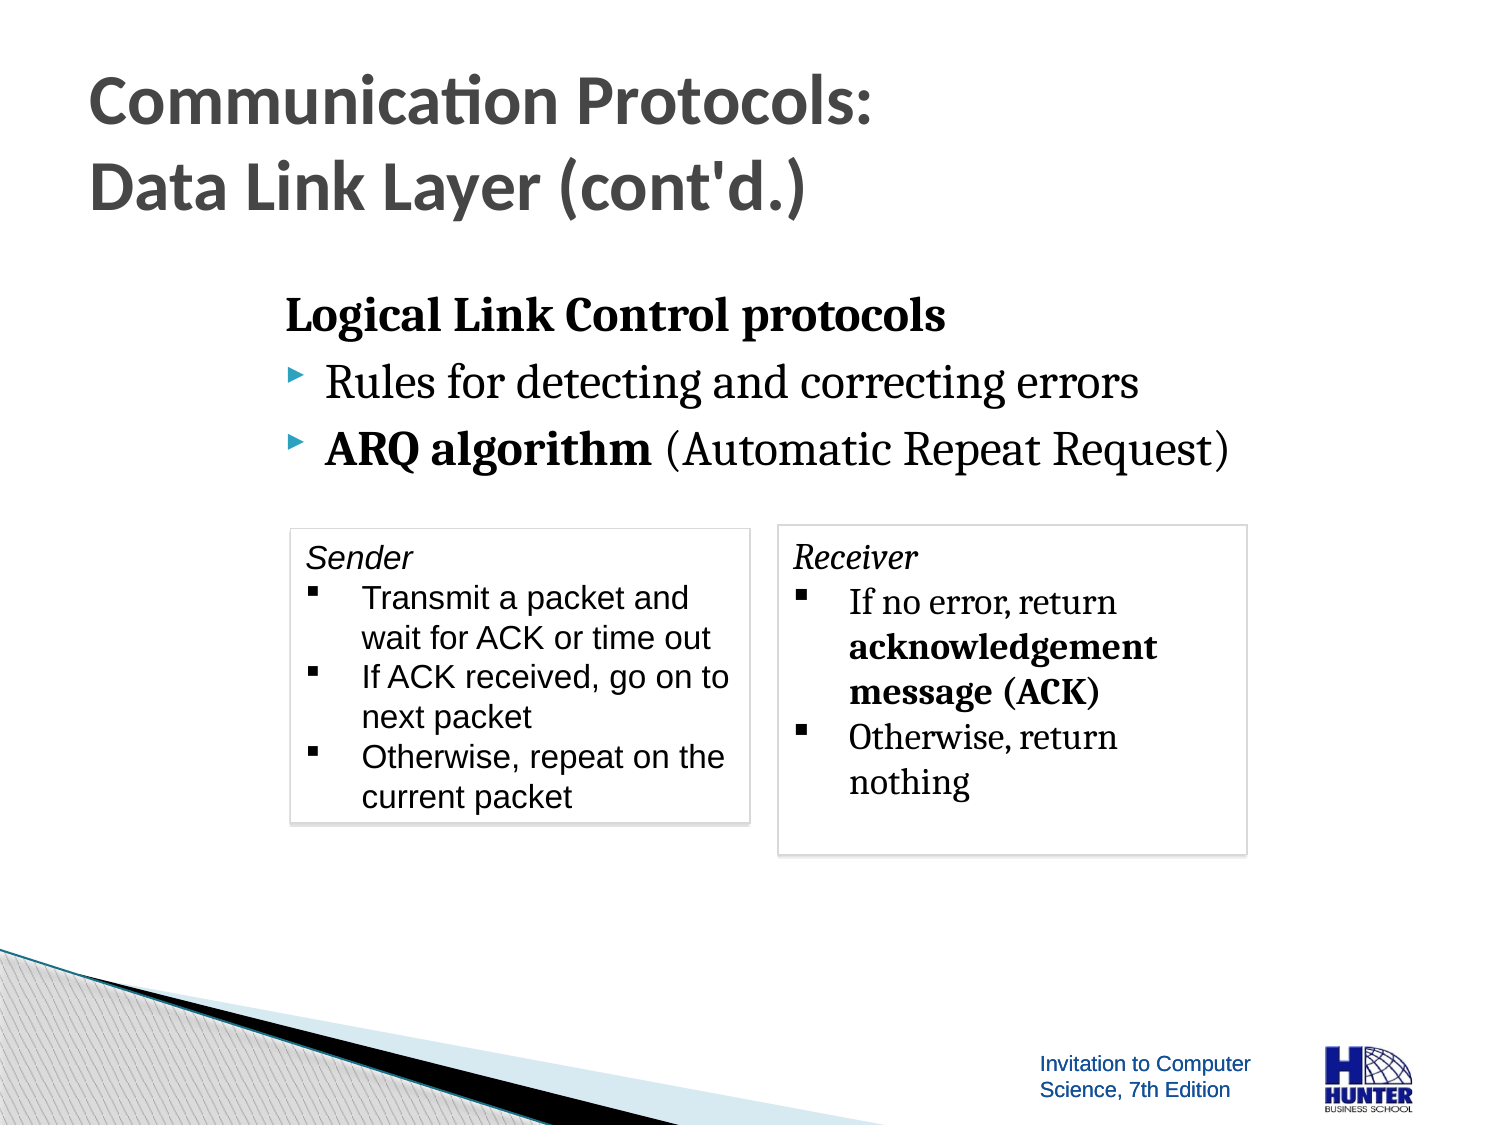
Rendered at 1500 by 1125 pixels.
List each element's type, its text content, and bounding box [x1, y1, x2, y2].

list Logical Link Control protocols Rules for detecting and correcting errors ARQ algorithm (Automatic Repeat Request) [253, 275, 1247, 538]
text_box Sender Transmit a packet and wait for ACK or time out If ACK received, go on to next packet Otherwise, repeat on the current packet [290, 528, 750, 823]
title Communication Protocols: Data Link Layer (cont'd.) [75, 45, 1425, 233]
text_box Receiver If no error, return acknowledgement message (ACK) Otherwise, return nothing [778, 524, 1247, 855]
picture [1325, 1046, 1413, 1113]
